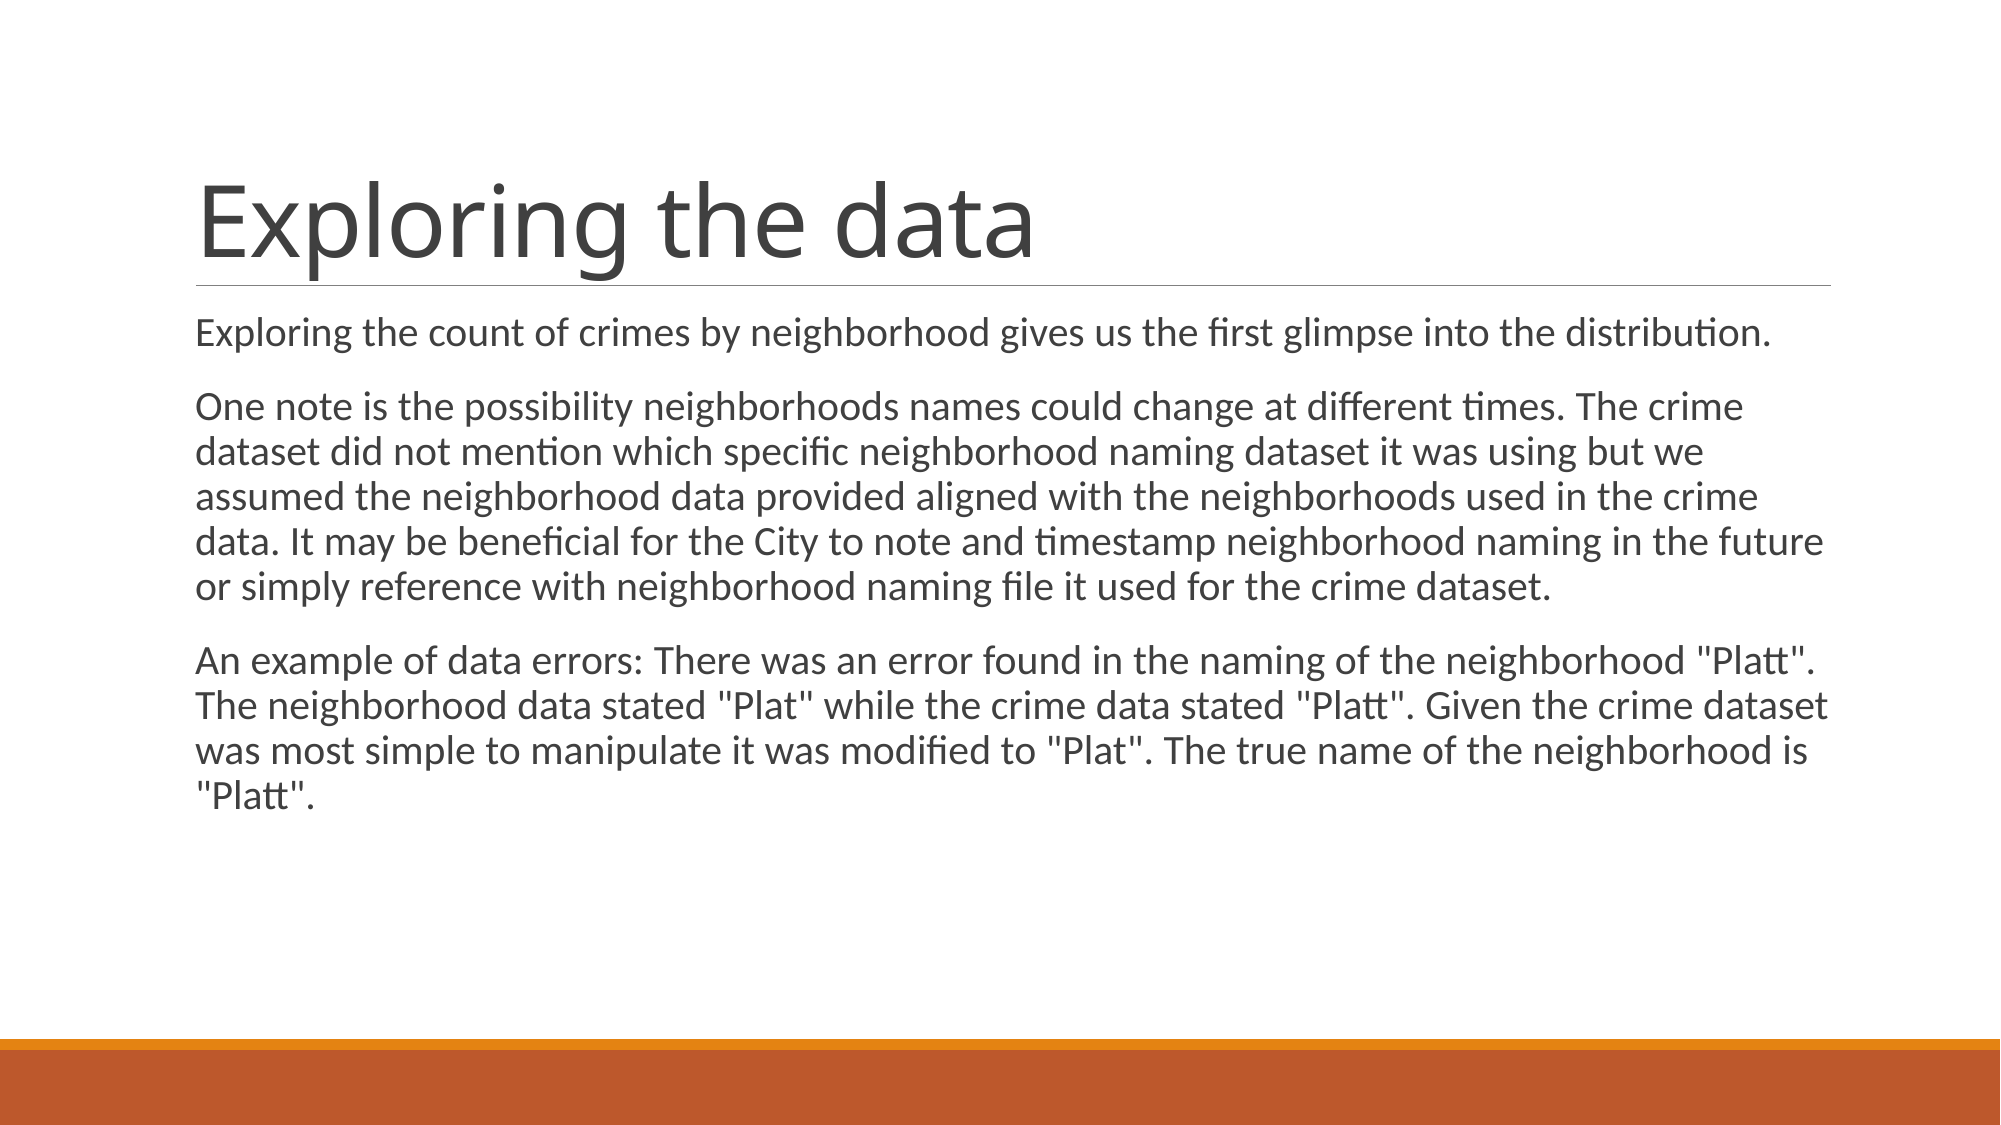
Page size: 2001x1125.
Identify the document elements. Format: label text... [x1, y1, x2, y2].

title Exploring the data [180, 47, 1830, 285]
list Exploring the count of crimes by neighborhood gives us the first glimpse into the distribution. One note is the possibility neighborhoods names could change at different times. The crime dataset did not mention which specific neighborhood naming dataset it was using but we assumed the neighborhood data provided aligned with the neighborhoods used in the crime data. It may be beneficial for the City to note and timestamp neighborhood naming in the future or simply reference with neighborhood naming file it used for the crime dataset. An example of data errors: There was an error found in the naming of the neighborhood "Platt". The neighborhood data stated "Plat" while the crime data stated "Platt". Given the crime dataset was most simple to manipulate it was modified to "Plat". The true name of the neighborhood is "Platt". [180, 302, 1830, 963]
